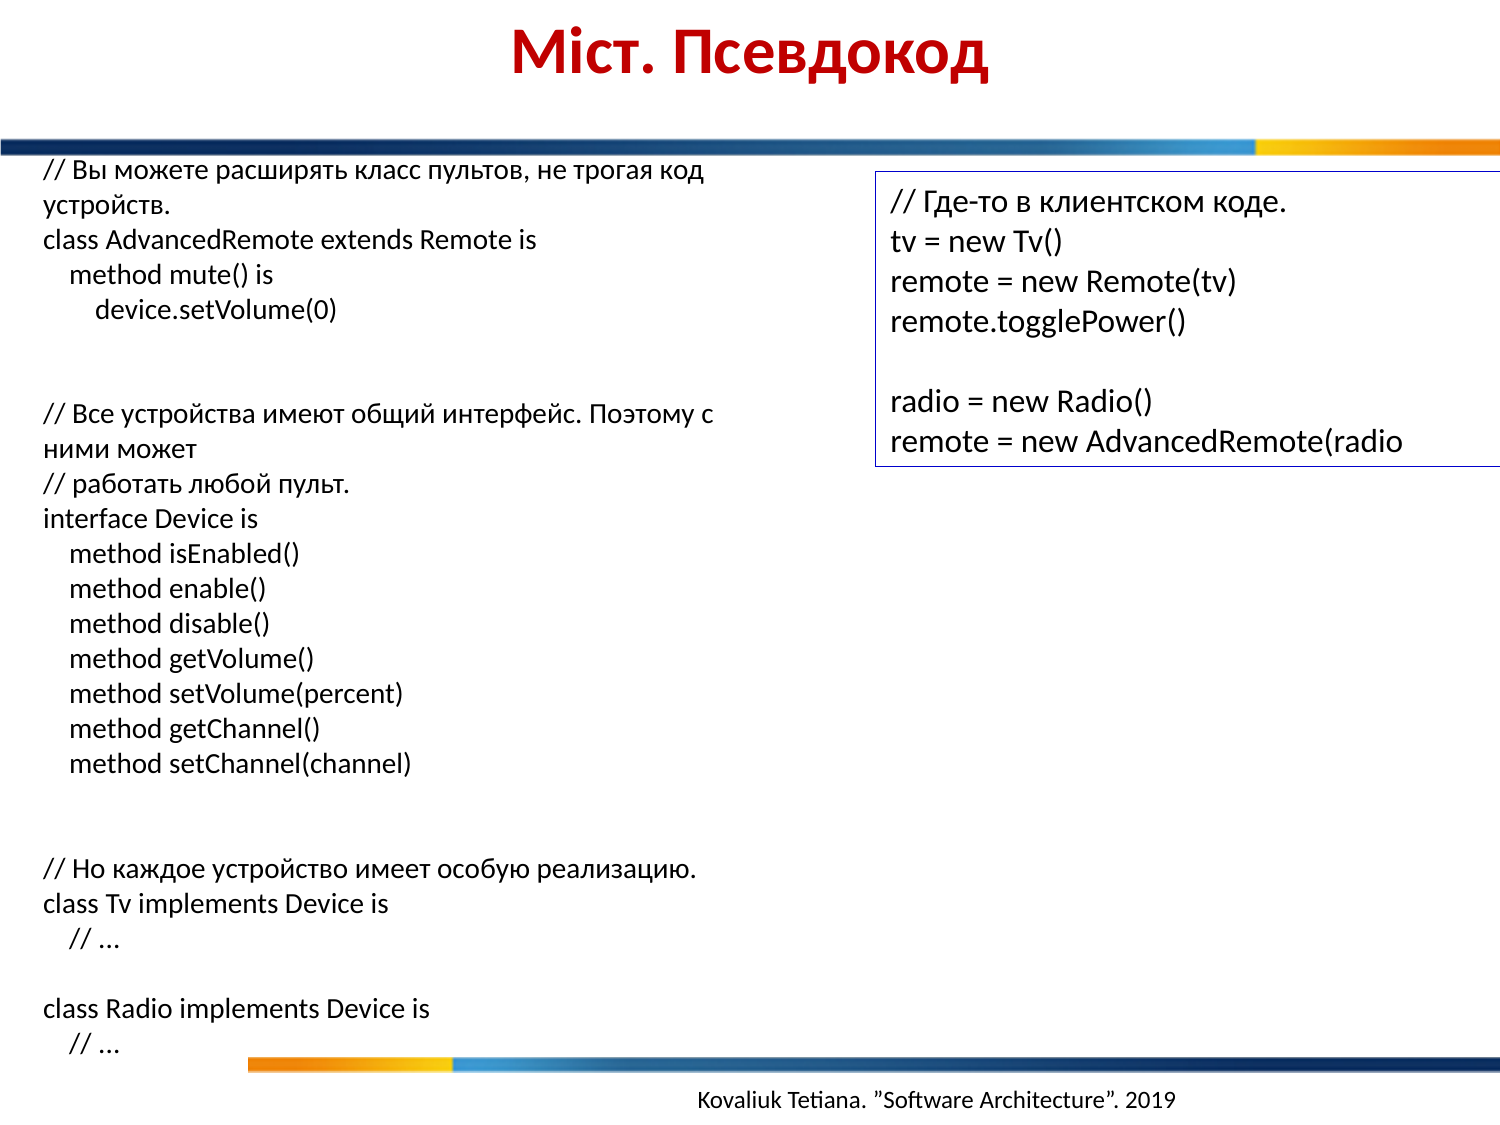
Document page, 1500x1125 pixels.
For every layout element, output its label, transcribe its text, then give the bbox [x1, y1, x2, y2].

text_box // Где-то в клиентском коде. tv = new Tv() remote = new Remote(tv) remote.togglePower() radio = new Radio() remote = new AdvancedRemote(radio [875, 171, 1500, 467]
picture [2, 139, 1500, 155]
text_box // Вы можете расширять класс пультов, не трогая код устройств. class AdvancedRemote extends Remote is method mute() is device.setVolume(0) // Все устройства имеют общий интерфейс. Поэтому с ними может // работать любой пульт. interface Device is method isEnabled() method enable() method disable() method getVolume() method setVolume(percent) method getChannel() method setChannel(channel) // Но каждое устройство имеет особую реализацию. class Tv implements Device is // ... class Radio implements Device is // ... ) [28, 142, 779, 1125]
picture [779, 1057, 1500, 1073]
text_box Міст. Псевдокод [0, 0, 1500, 95]
